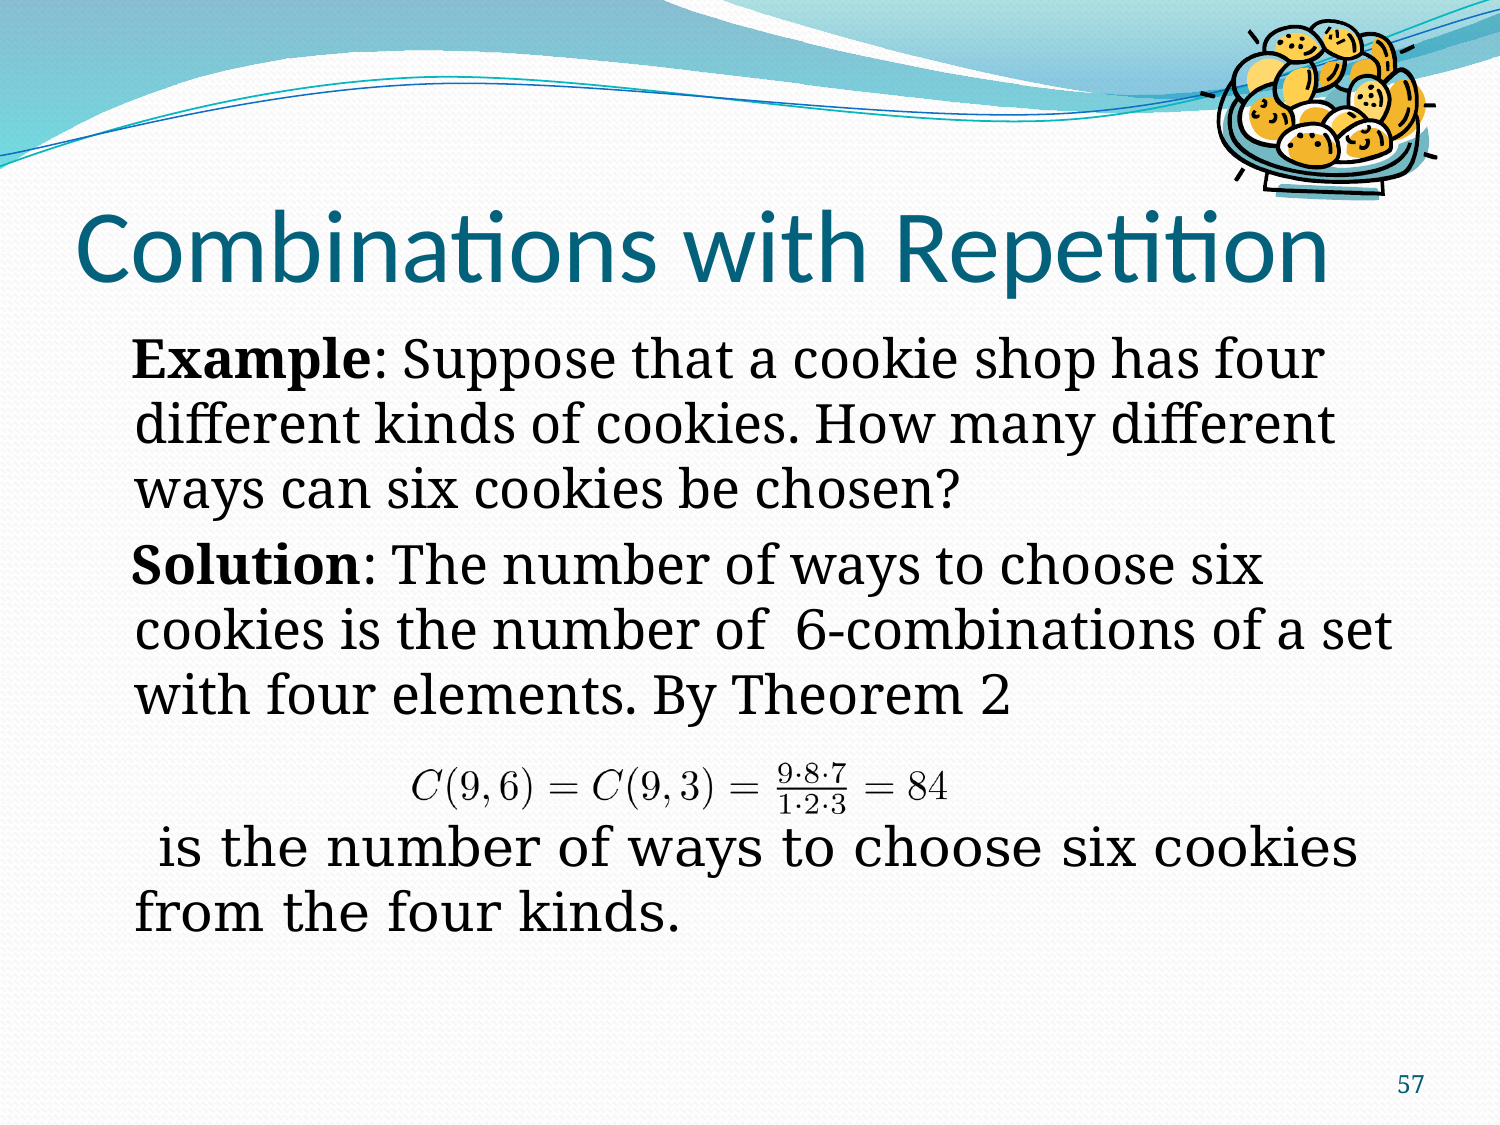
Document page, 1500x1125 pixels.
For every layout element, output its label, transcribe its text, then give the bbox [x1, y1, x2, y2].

picture [1199, 18, 1438, 201]
slide_number 57 [1299, 1042, 1425, 1103]
title Combinations with Repetition [75, 115, 1425, 303]
list Example: Suppose that a cookie shop has four different kinds of cookies. How many different ways can six cookies be chosen? Solution: The number of ways to choose six cookies is the number of 6-combinations of a set with four elements. By Theorem 2 is the number of ways to choose six cookies from the four kinds. [75, 317, 1425, 1038]
picture [412, 762, 947, 814]
